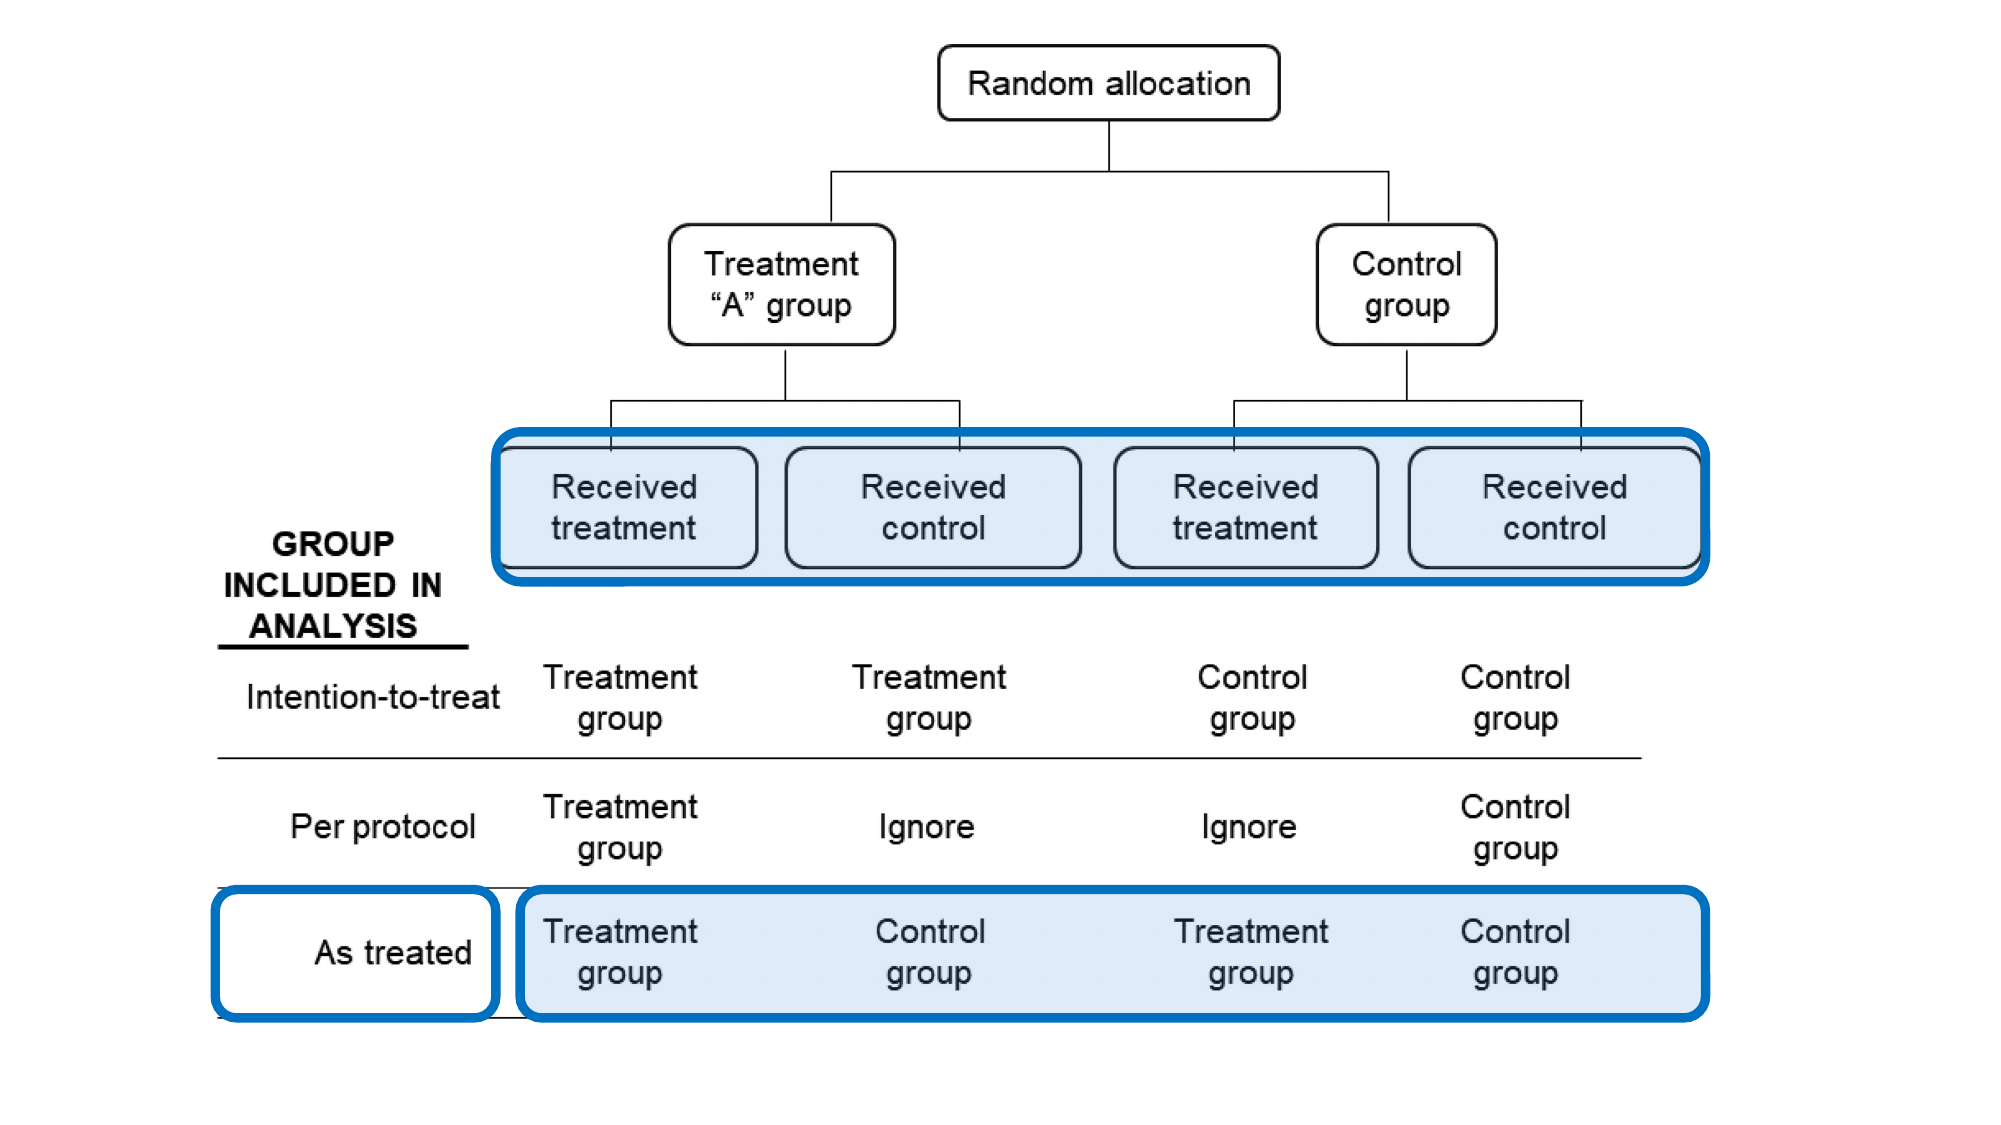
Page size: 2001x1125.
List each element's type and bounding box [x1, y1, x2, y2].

text_box [214, 41, 1707, 1022]
